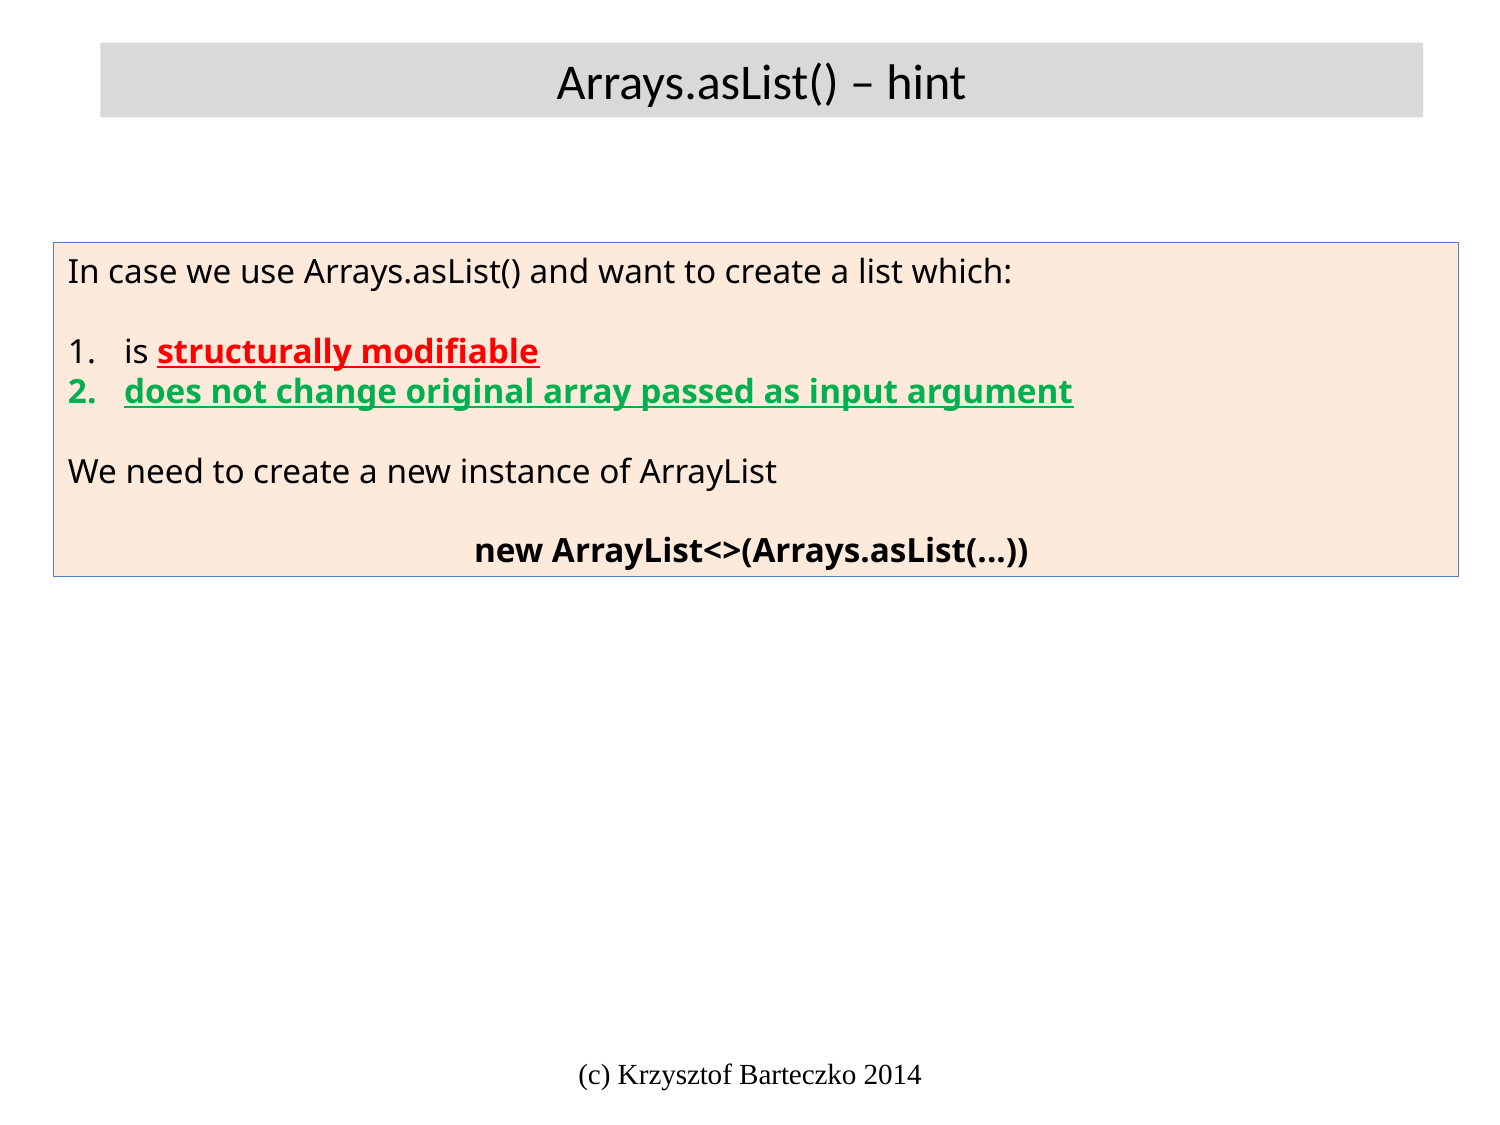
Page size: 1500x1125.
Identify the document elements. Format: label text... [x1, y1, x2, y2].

footer (c) Krzysztof Barteczko 2014 [512, 1042, 988, 1103]
text_box Arrays.asList() – hint [100, 42, 1424, 118]
text_box In case we use Arrays.asList() and want to create a list which: is structurally modifiable does not change original array passed as input argument We need to create a new instance of ArrayList new ArrayList<>(Arrays.asList(...)) [53, 242, 1459, 577]
